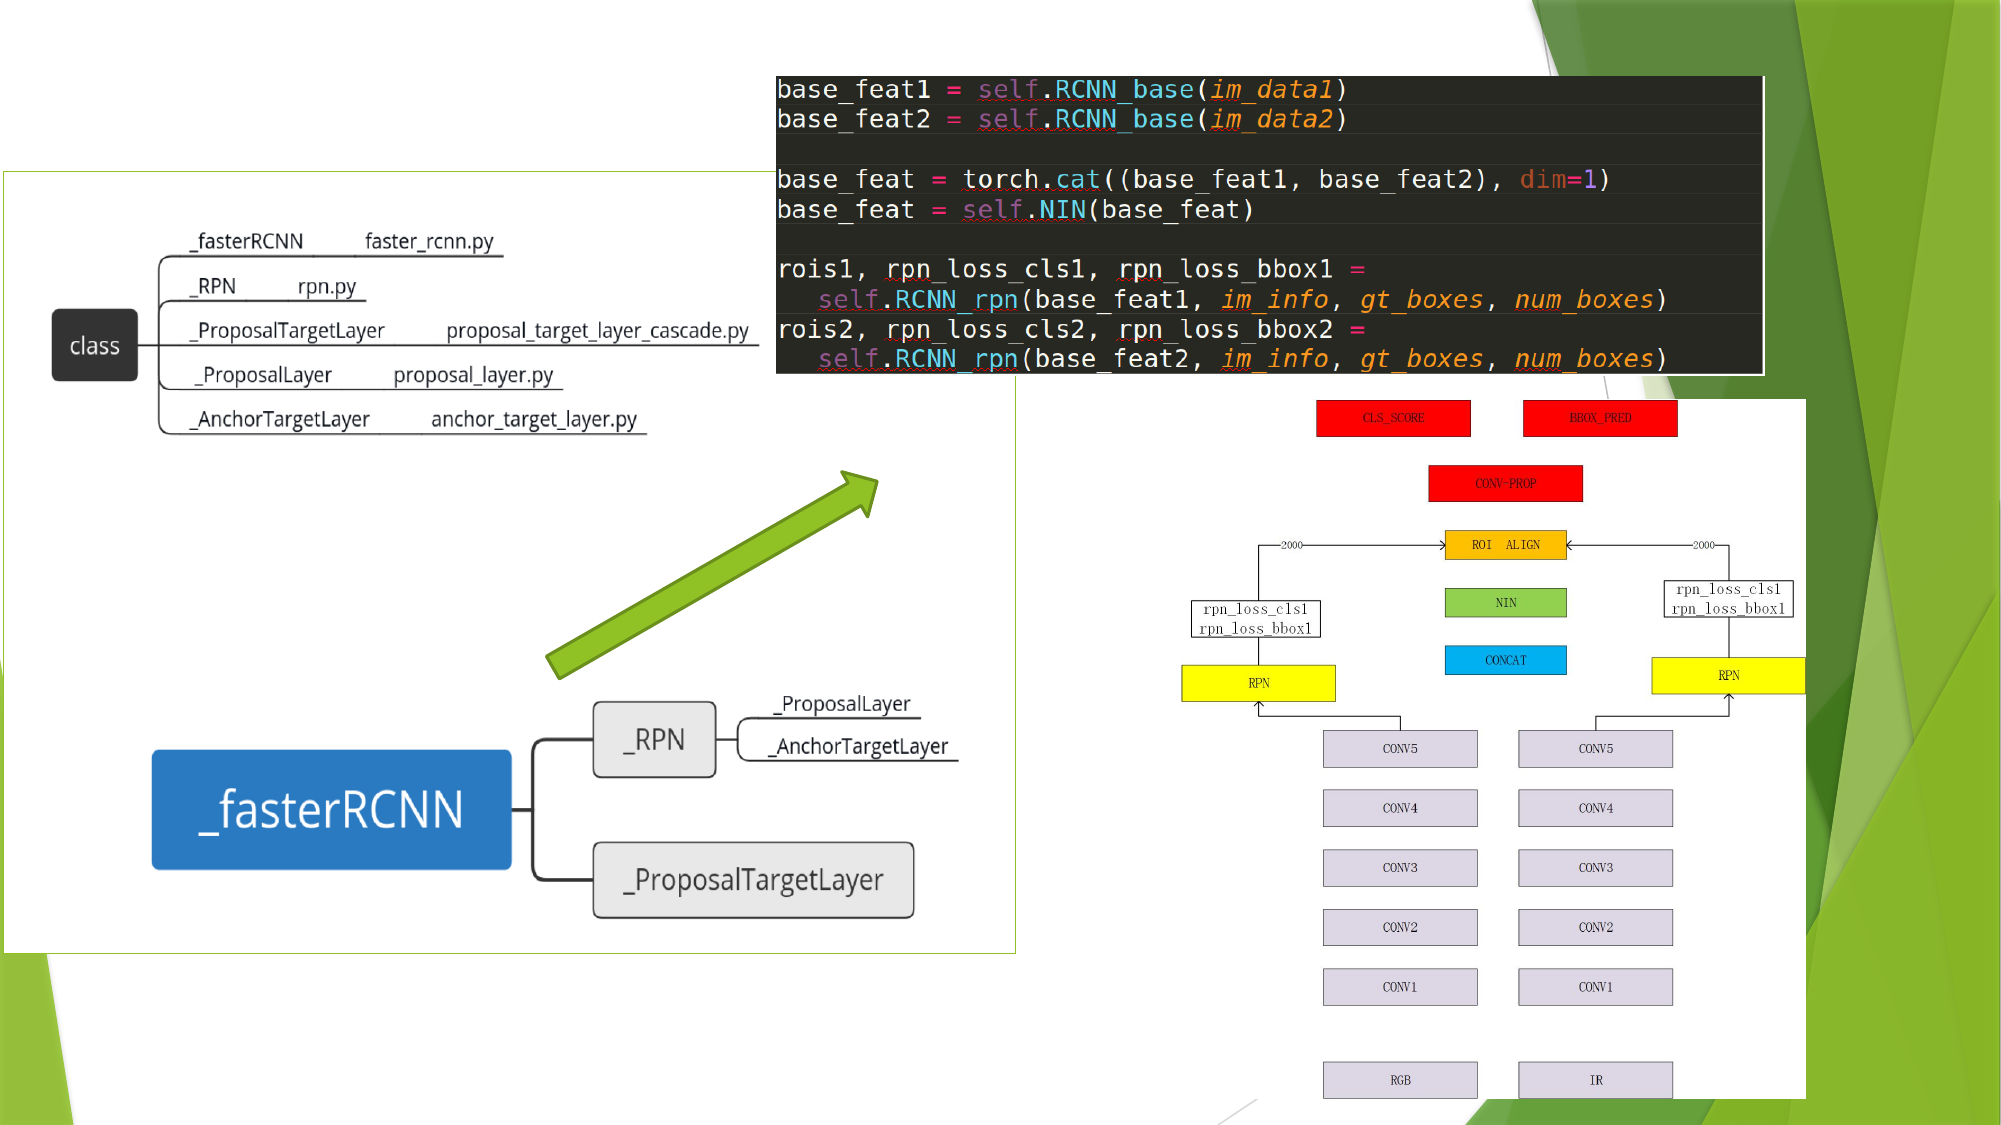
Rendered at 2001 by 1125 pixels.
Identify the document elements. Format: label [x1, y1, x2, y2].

picture [1181, 398, 1806, 1100]
picture [3, 75, 1765, 955]
